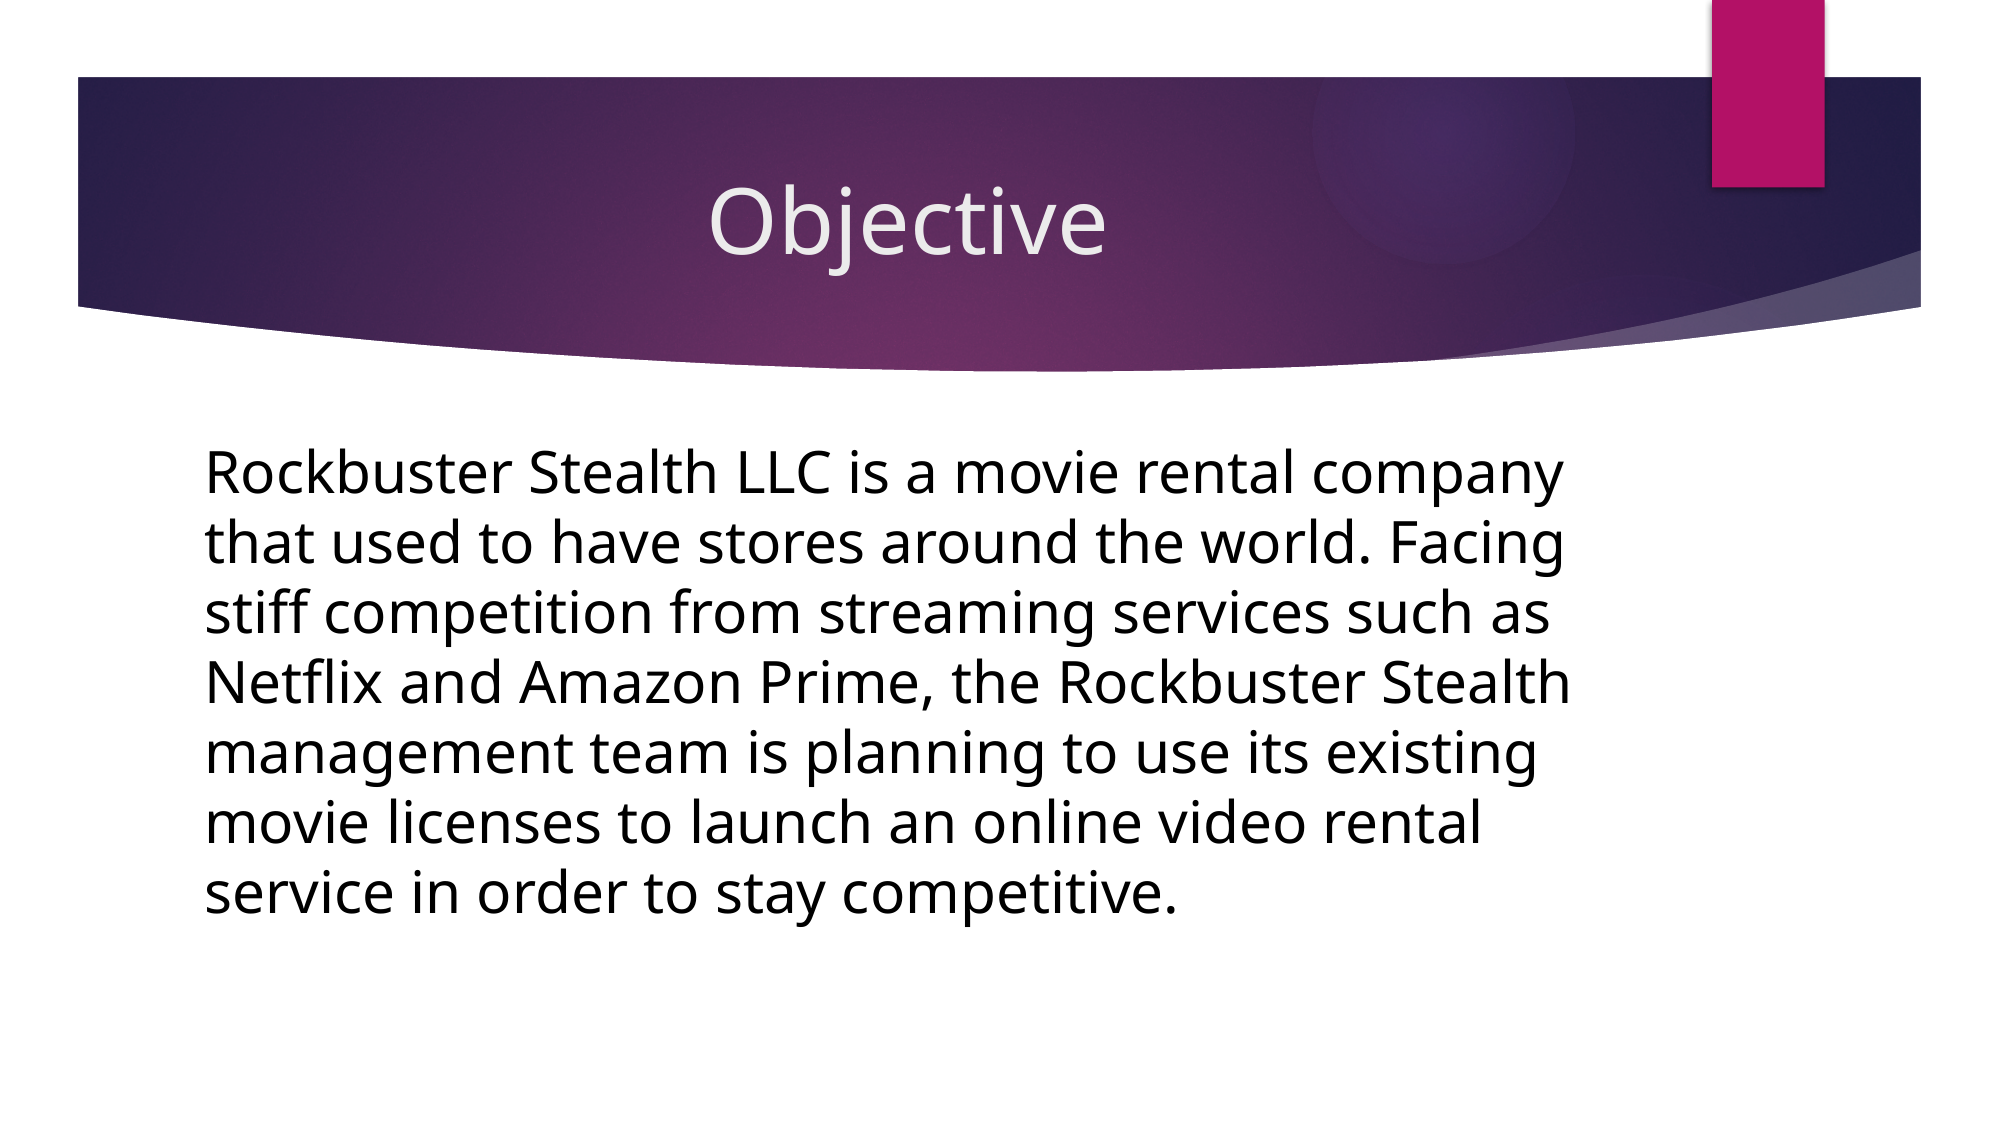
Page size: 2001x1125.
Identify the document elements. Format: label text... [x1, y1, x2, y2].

list Rockbuster Stealth LLC is a movie rental company that used to have stores around the world. Facing stiff competition from streaming services such as Netflix and Amazon Prime, the Rockbuster Stealth management team is planning to use its existing movie licenses to launch an online video rental service in order to stay competitive. [189, 427, 1638, 988]
title Objective [189, 159, 1627, 276]
